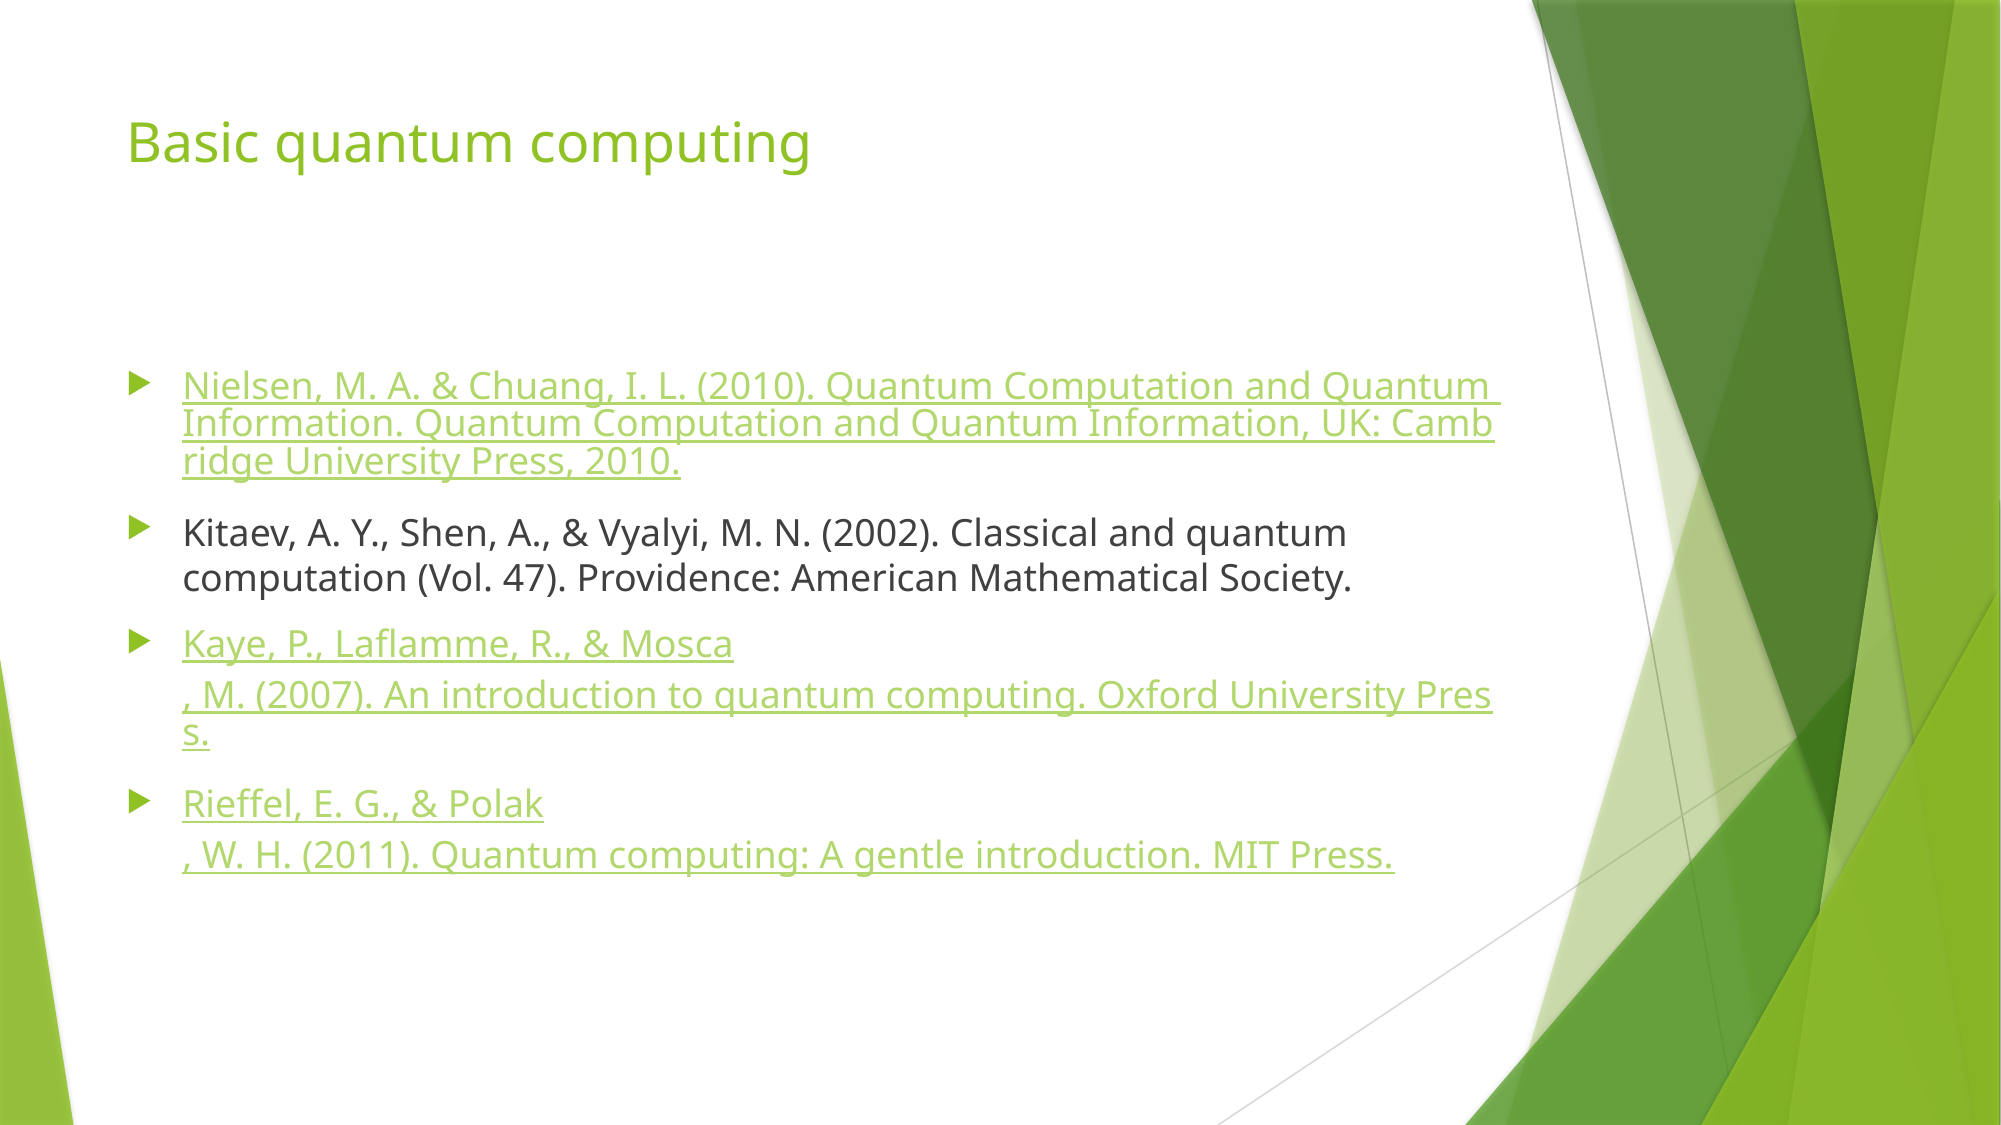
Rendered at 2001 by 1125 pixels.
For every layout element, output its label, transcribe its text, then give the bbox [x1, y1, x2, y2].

list Nielsen, M. A. & Chuang, I. L. (2010). Quantum Computation and Quantum Information. Quantum Computation and Quantum Information, UK: Cambridge University Press, 2010. Kitaev, A. Y., Shen, A., & Vyalyi, M. N. (2002). Classical and quantum computation (Vol. 47). Providence: American Mathematical Society. Kaye, P., Laﬂamme, R., & Mosca, M. (2007). An introduction to quantum computing. Oxford University Press. Rieﬀel, E. G., & Polak, W. H. (2011). Quantum computing: A gentle introduction. MIT Press. [111, 354, 1522, 992]
title Basic quantum computing [111, 99, 1522, 317]
